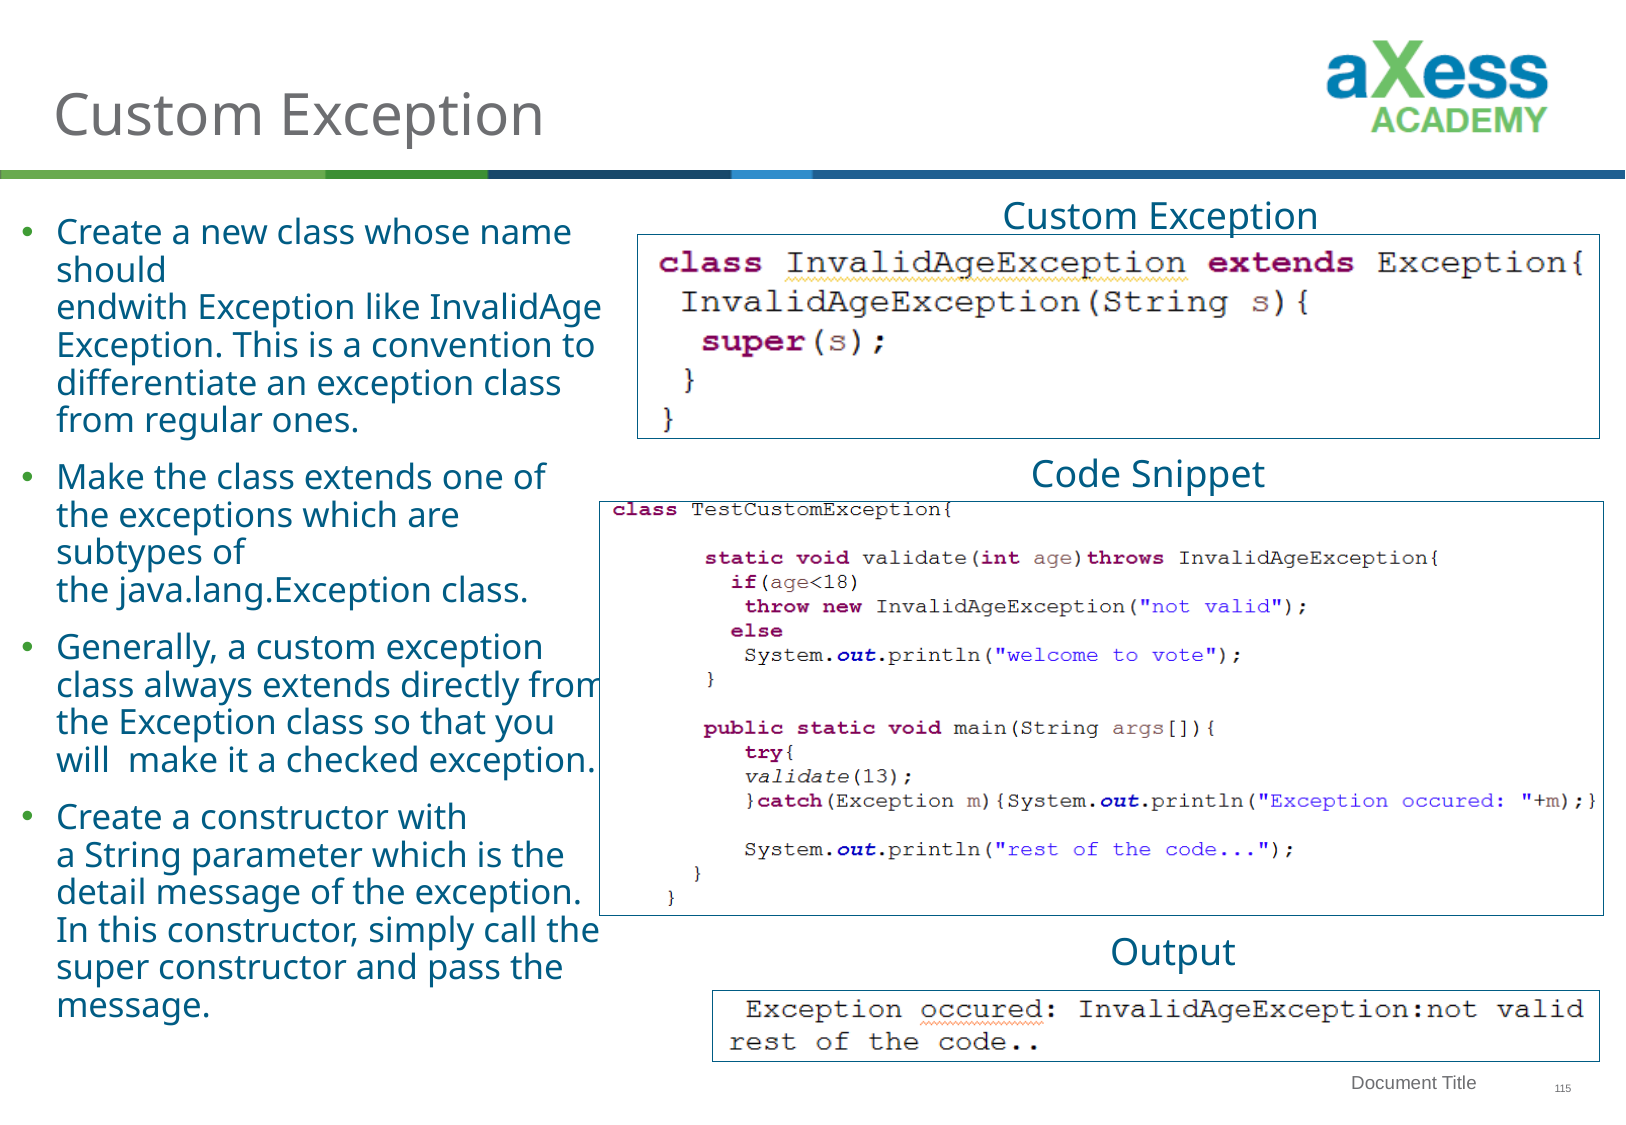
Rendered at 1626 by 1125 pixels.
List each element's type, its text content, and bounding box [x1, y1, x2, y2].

picture [0, 170, 1625, 179]
text_box Custom Exception [987, 184, 1363, 234]
text_box Output [1095, 920, 1471, 980]
picture [601, 503, 1602, 914]
text_box Code Snippet [1016, 442, 1392, 501]
picture [714, 992, 1598, 1060]
title Custom Exception [53, 32, 1573, 148]
list Create a new class whose name should endwith Exception like InvalidAgeException. This is a convention to differentiate an exception class from regular ones. Make the class extends one of the exceptions which are subtypes of the java.lang.Exception class. Generally, a custom exception class always extends directly from the Exception class so that you will make it a checked exception. Create a constructor with a String parameter which is the detail message of the exception. In this constructor, simply call the super constructor and pass the message. [21, 214, 609, 1062]
picture [639, 236, 1598, 437]
picture [1288, 30, 1574, 147]
